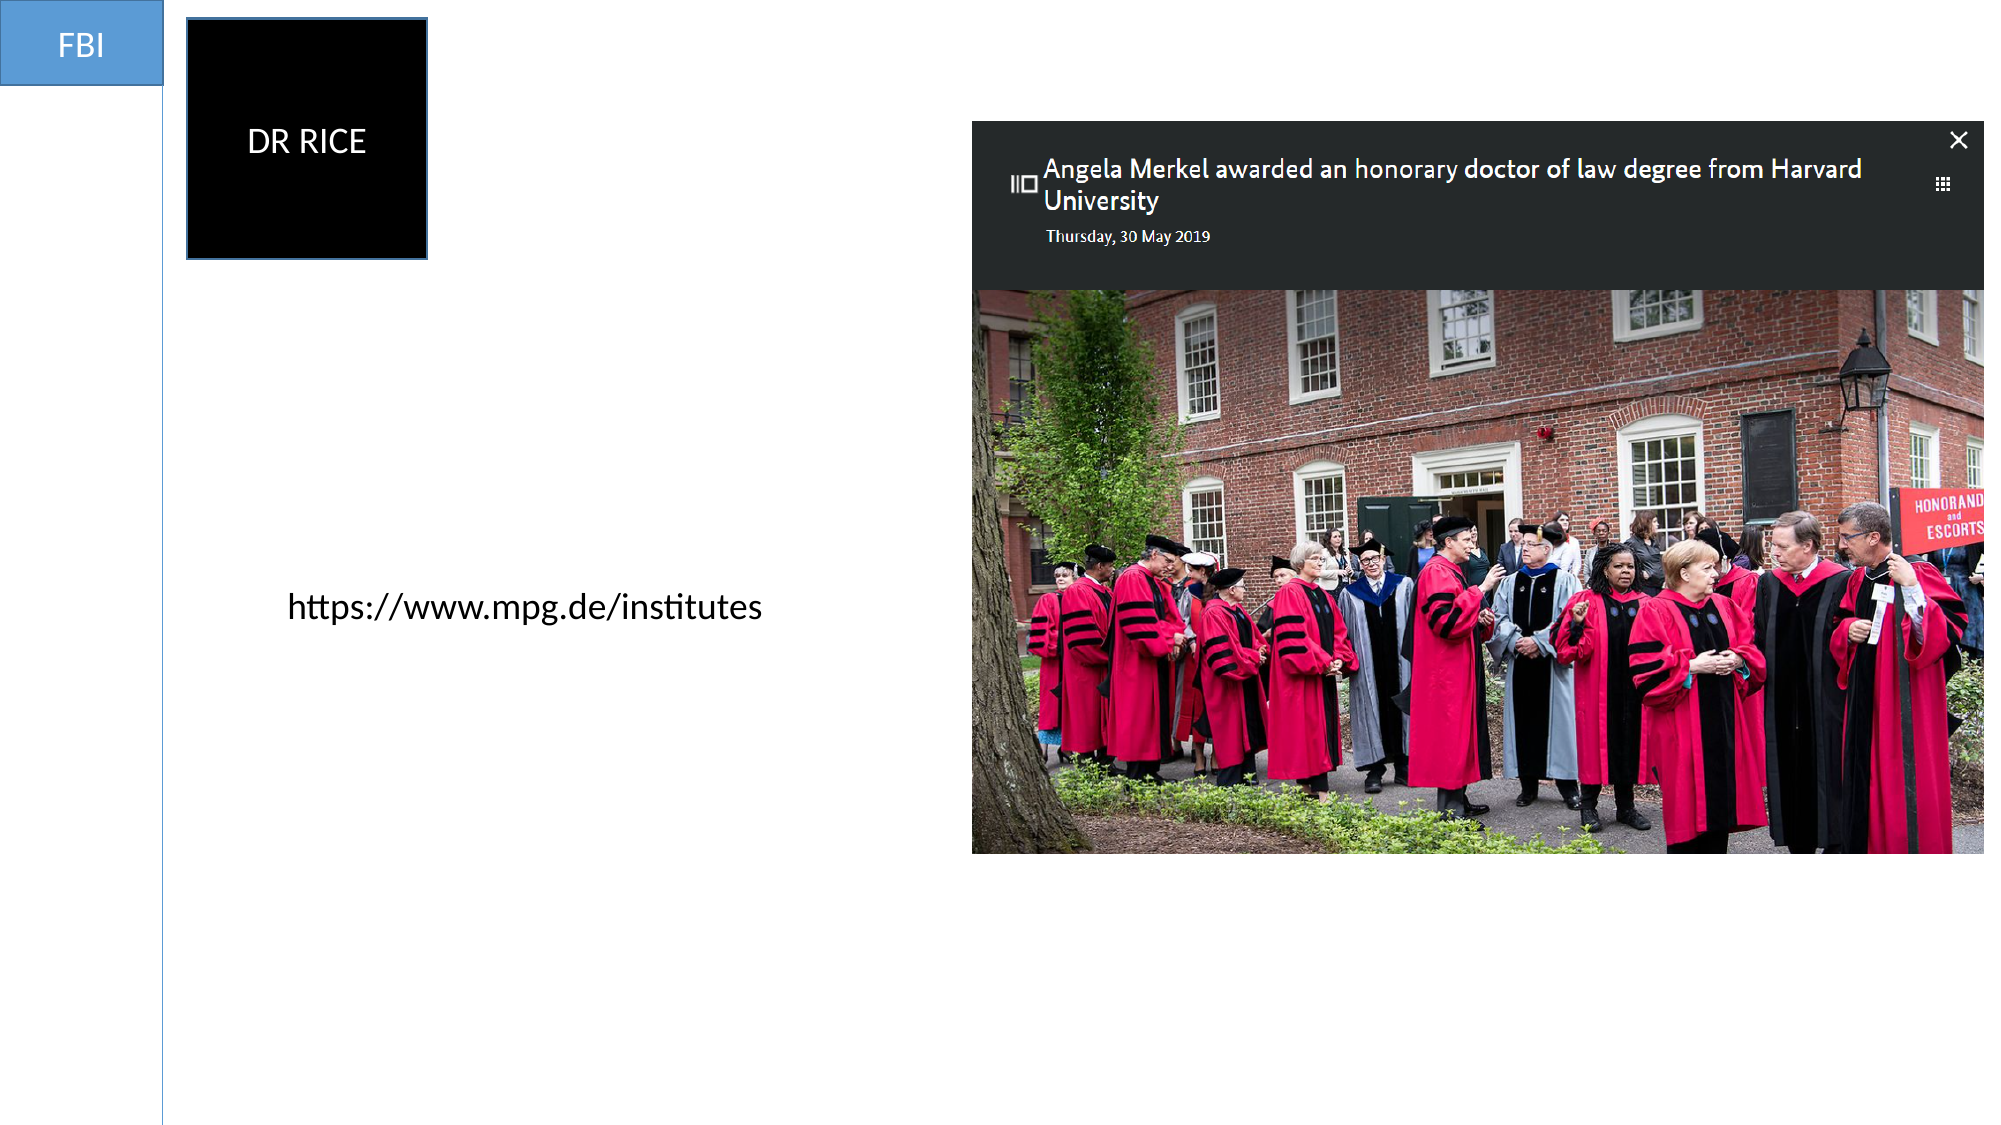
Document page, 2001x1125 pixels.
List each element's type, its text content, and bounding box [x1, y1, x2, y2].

picture [972, 121, 1984, 855]
text_box https://www.mpg.de/institutes [272, 574, 778, 635]
text_box DR RICE [186, 17, 428, 260]
text_box FBI [0, 0, 164, 86]
